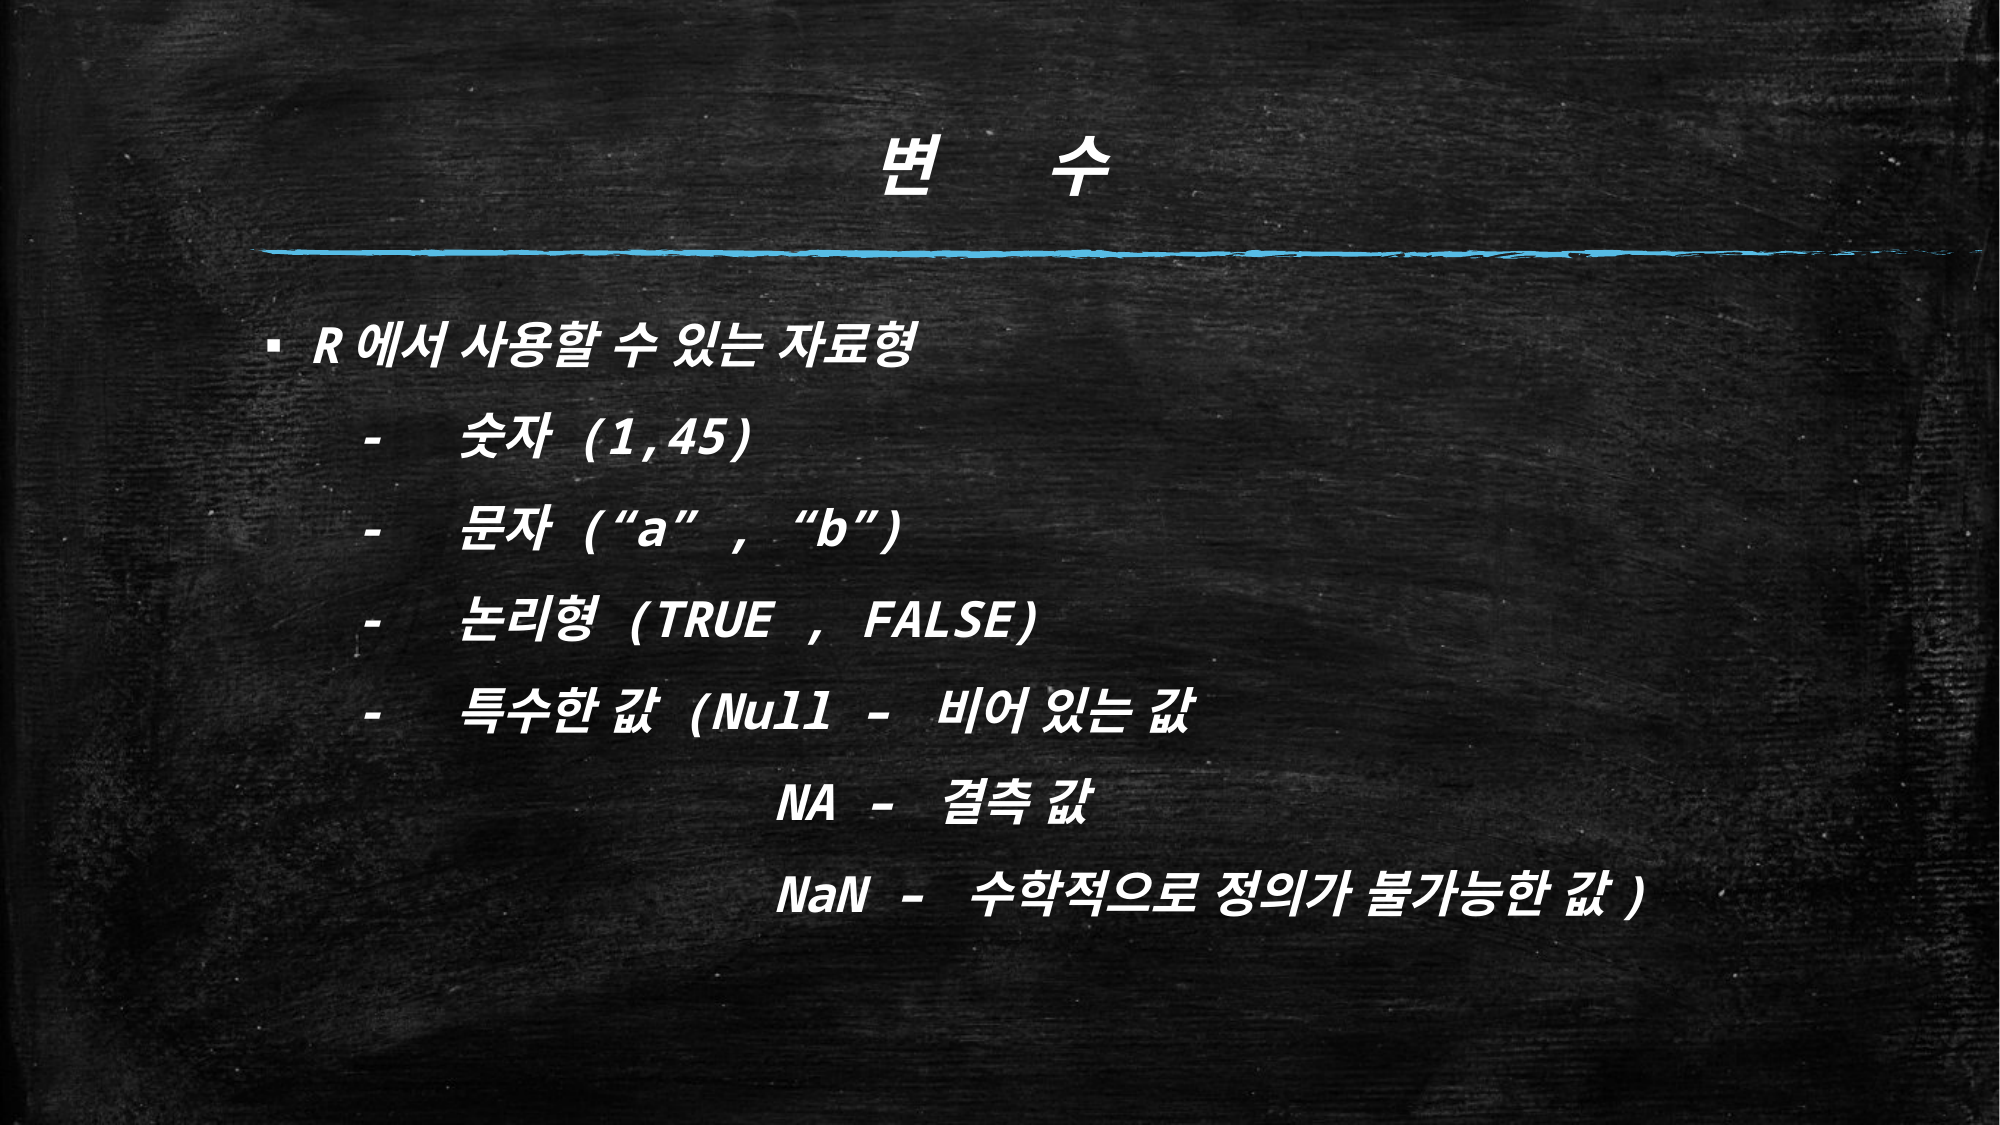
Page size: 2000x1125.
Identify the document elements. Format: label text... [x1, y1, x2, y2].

list R에서 사용할 수 있는 자료형 - 숫자 (1,45) - 문자 (“a” , “b”) - 논리형 (TRUE , FALSE) - 특수한 값 (Null – 비어 있는 값 NA – 결측 값 NaN – 수학적으로 정의가 불가능한 값) [249, 312, 1750, 1013]
title 변 수 [249, 45, 1750, 213]
